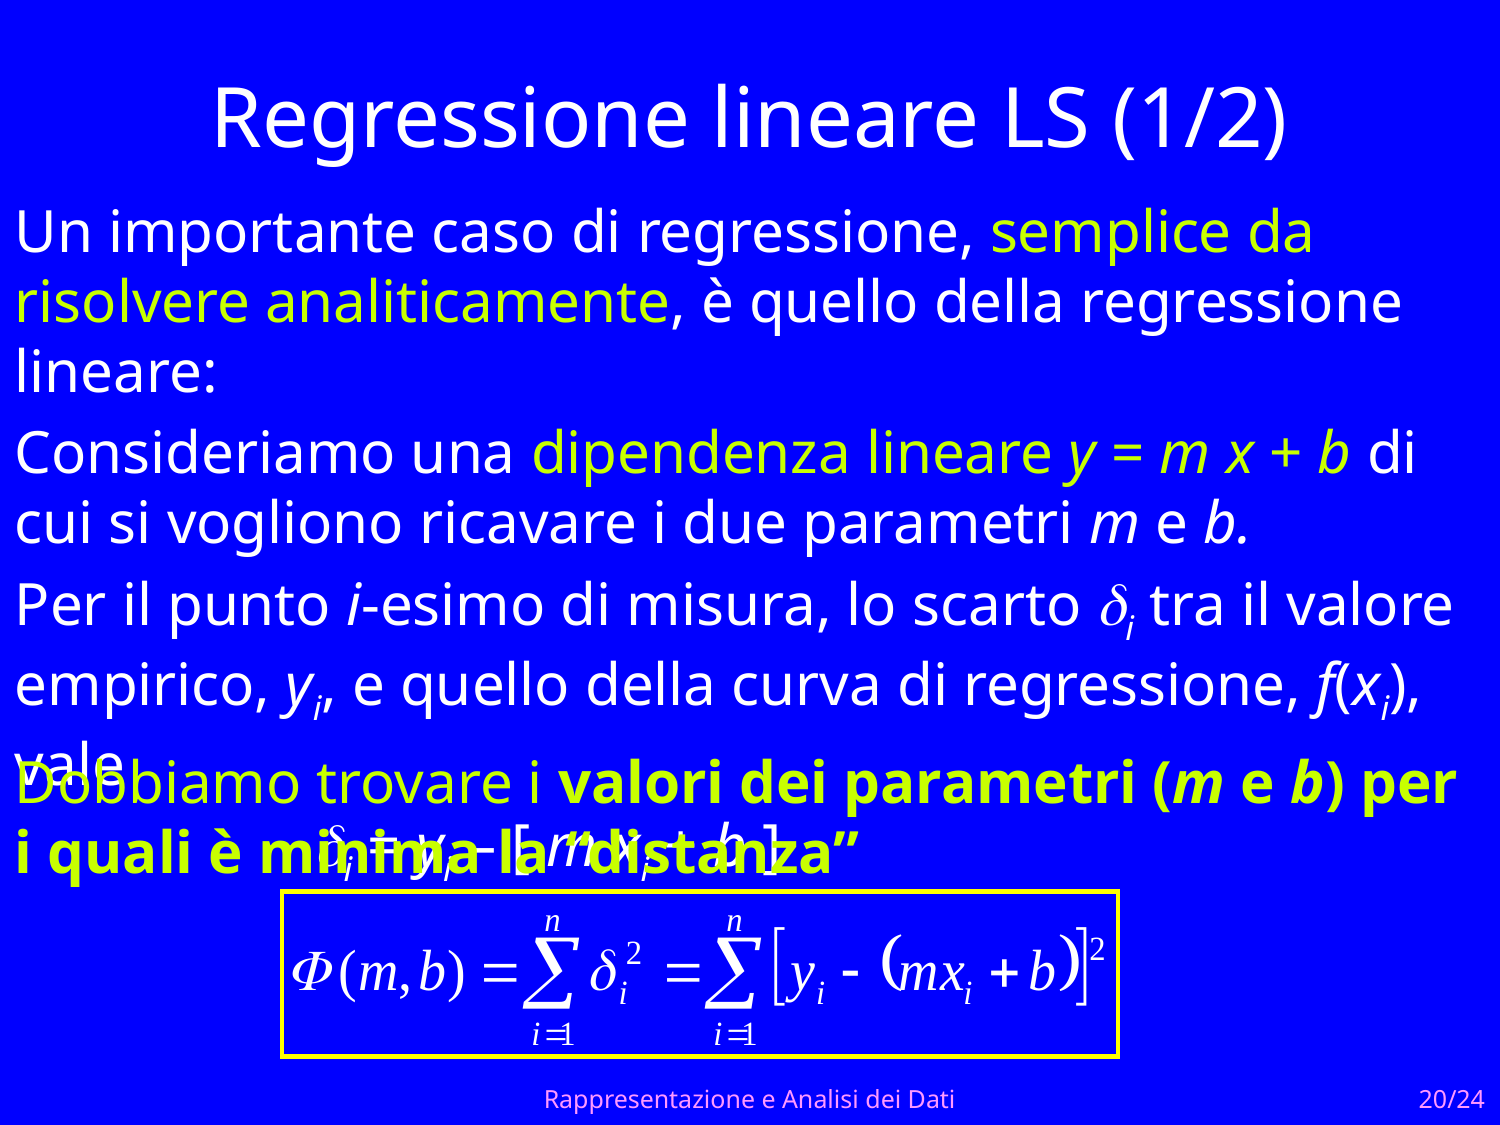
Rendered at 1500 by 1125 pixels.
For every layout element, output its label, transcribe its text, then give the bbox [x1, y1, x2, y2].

text_box Regressione lineare LS (1/2) [0, 56, 1500, 164]
text_box Un importante caso di regressione, semplice da risolvere analiticamente, è quello della regressione lineare: Consideriamo una dipendenza lineare y = m x + b di cui si vogliono ricavare i due parametri m e b. Per il punto i-esimo di misura, lo scarto i tra il valore empirico, yi, e quello della curva di regressione, f(xi), vale i = yi – [ m xi + b ] [0, 186, 1500, 737]
slide_number 20/24 [1379, 1084, 1500, 1125]
text_box Dobbiamo trovare i valori dei parametri (m e b) per i quali è minima la “distanza” [0, 737, 1500, 893]
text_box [284, 893, 1116, 1055]
footer Rappresentazione e Analisi dei Dati [0, 1084, 1379, 1125]
